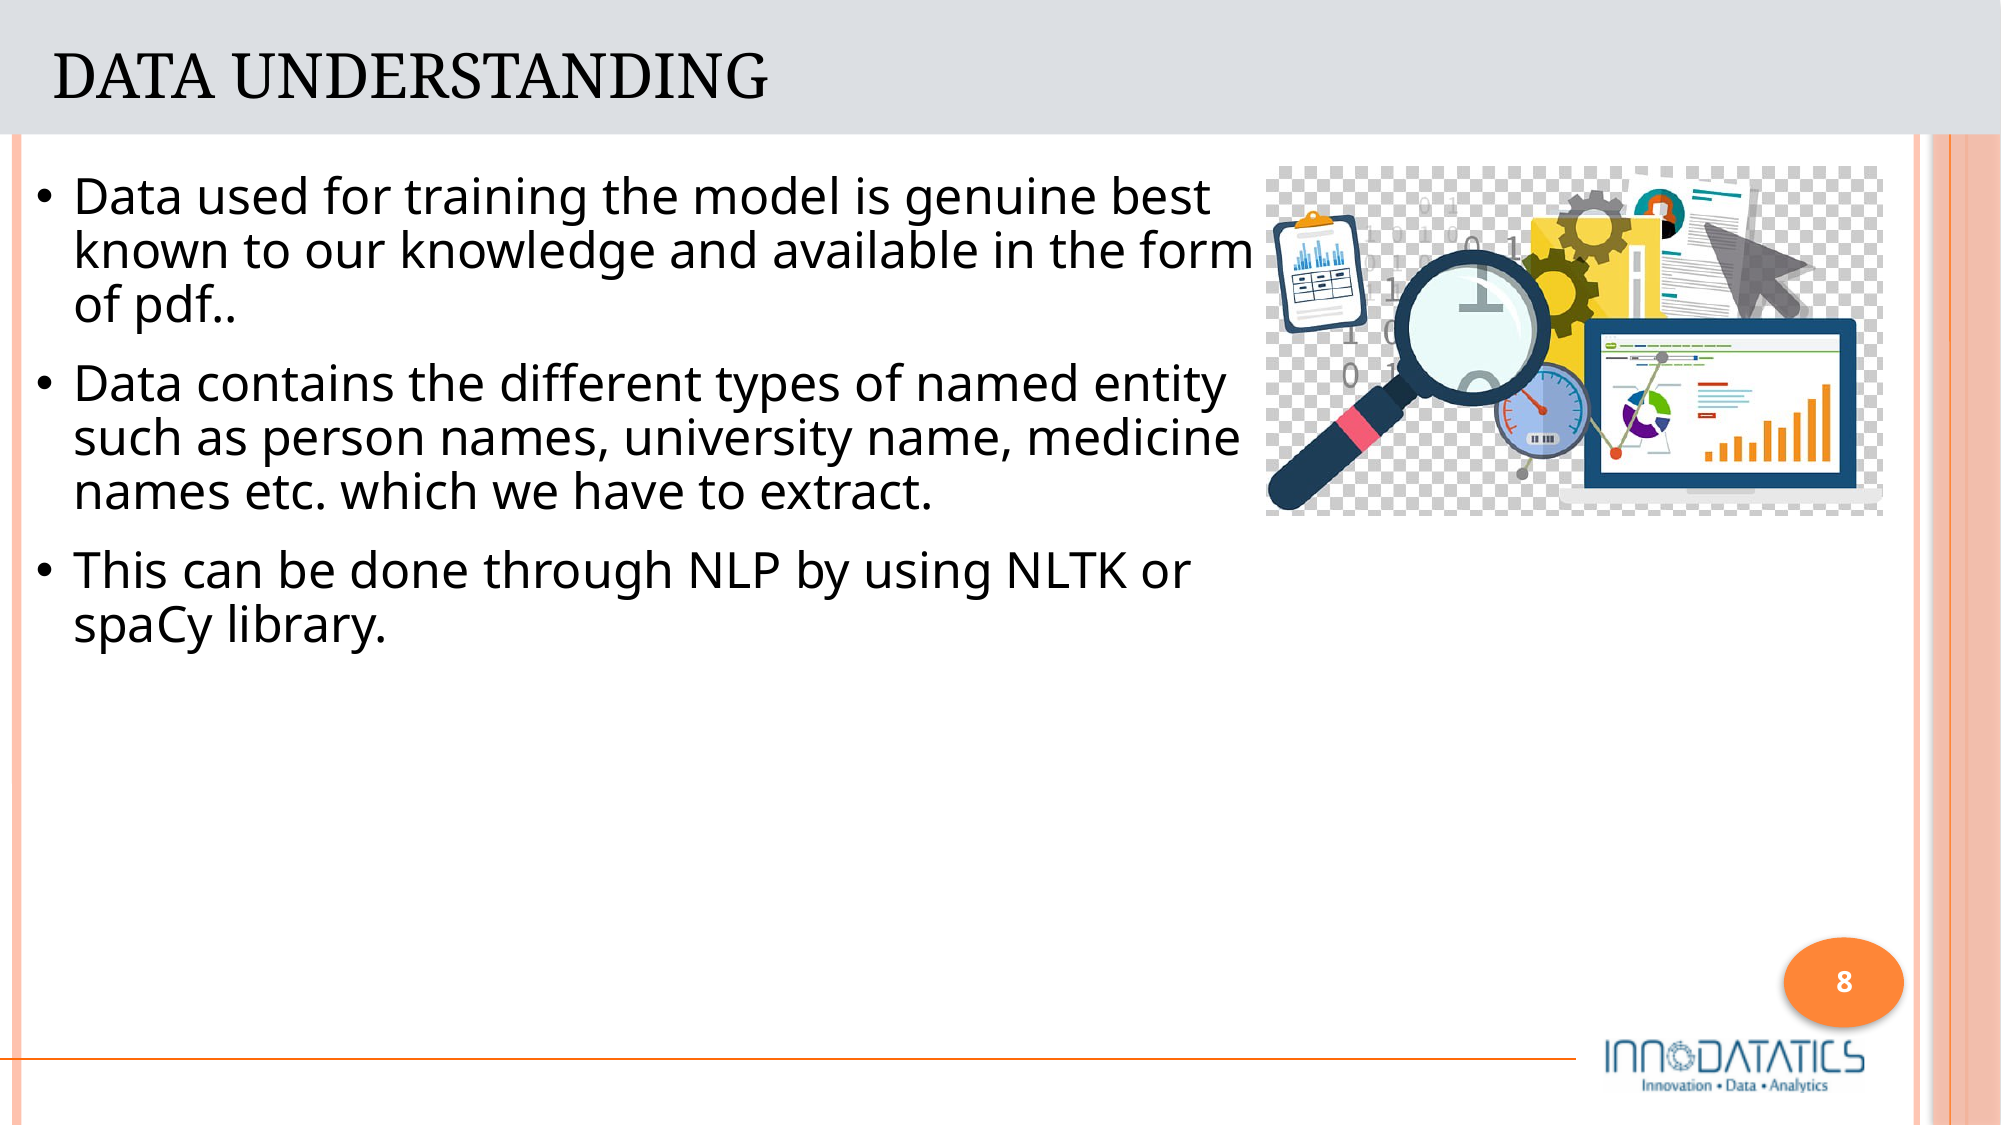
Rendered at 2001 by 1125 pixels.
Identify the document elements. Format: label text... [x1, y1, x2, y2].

picture [1603, 1038, 1865, 1093]
text_box Data used for training the model is genuine best known to our knowledge and available in the form of pdf.. Data contains the different types of named entity such as person names, university name, medicine names etc. which we have to extract. This can be done through NLP by using NLTK or spaCy library. [26, 171, 1267, 1062]
slide_number 8 [1777, 940, 1912, 1027]
title Data Understanding [37, 0, 1763, 175]
picture [1266, 165, 1883, 516]
